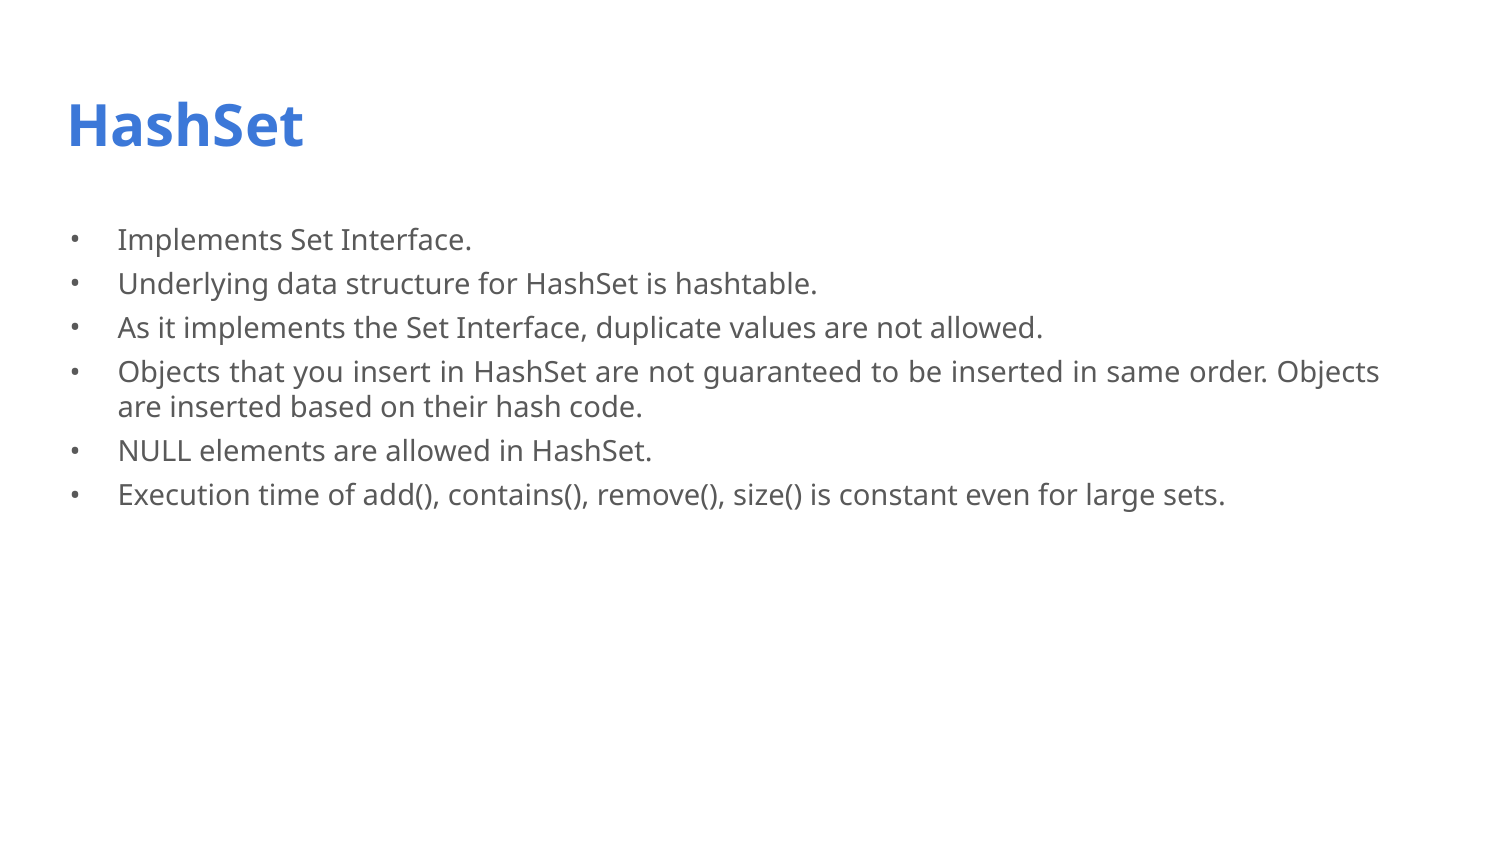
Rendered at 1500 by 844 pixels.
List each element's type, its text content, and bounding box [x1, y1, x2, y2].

text_box Implements Set Interface. Underlying data structure for HashSet is hashtable. As it implements the Set Interface, duplicate values are not allowed. Objects that you insert in HashSet are not guaranteed to be inserted in same order. Objects are inserted based on their hash code. NULL elements are allowed in HashSet. Execution time of add(), contains(), remove(), size() is constant even for large sets. [46, 213, 1397, 844]
title HashSet [51, 72, 1449, 167]
